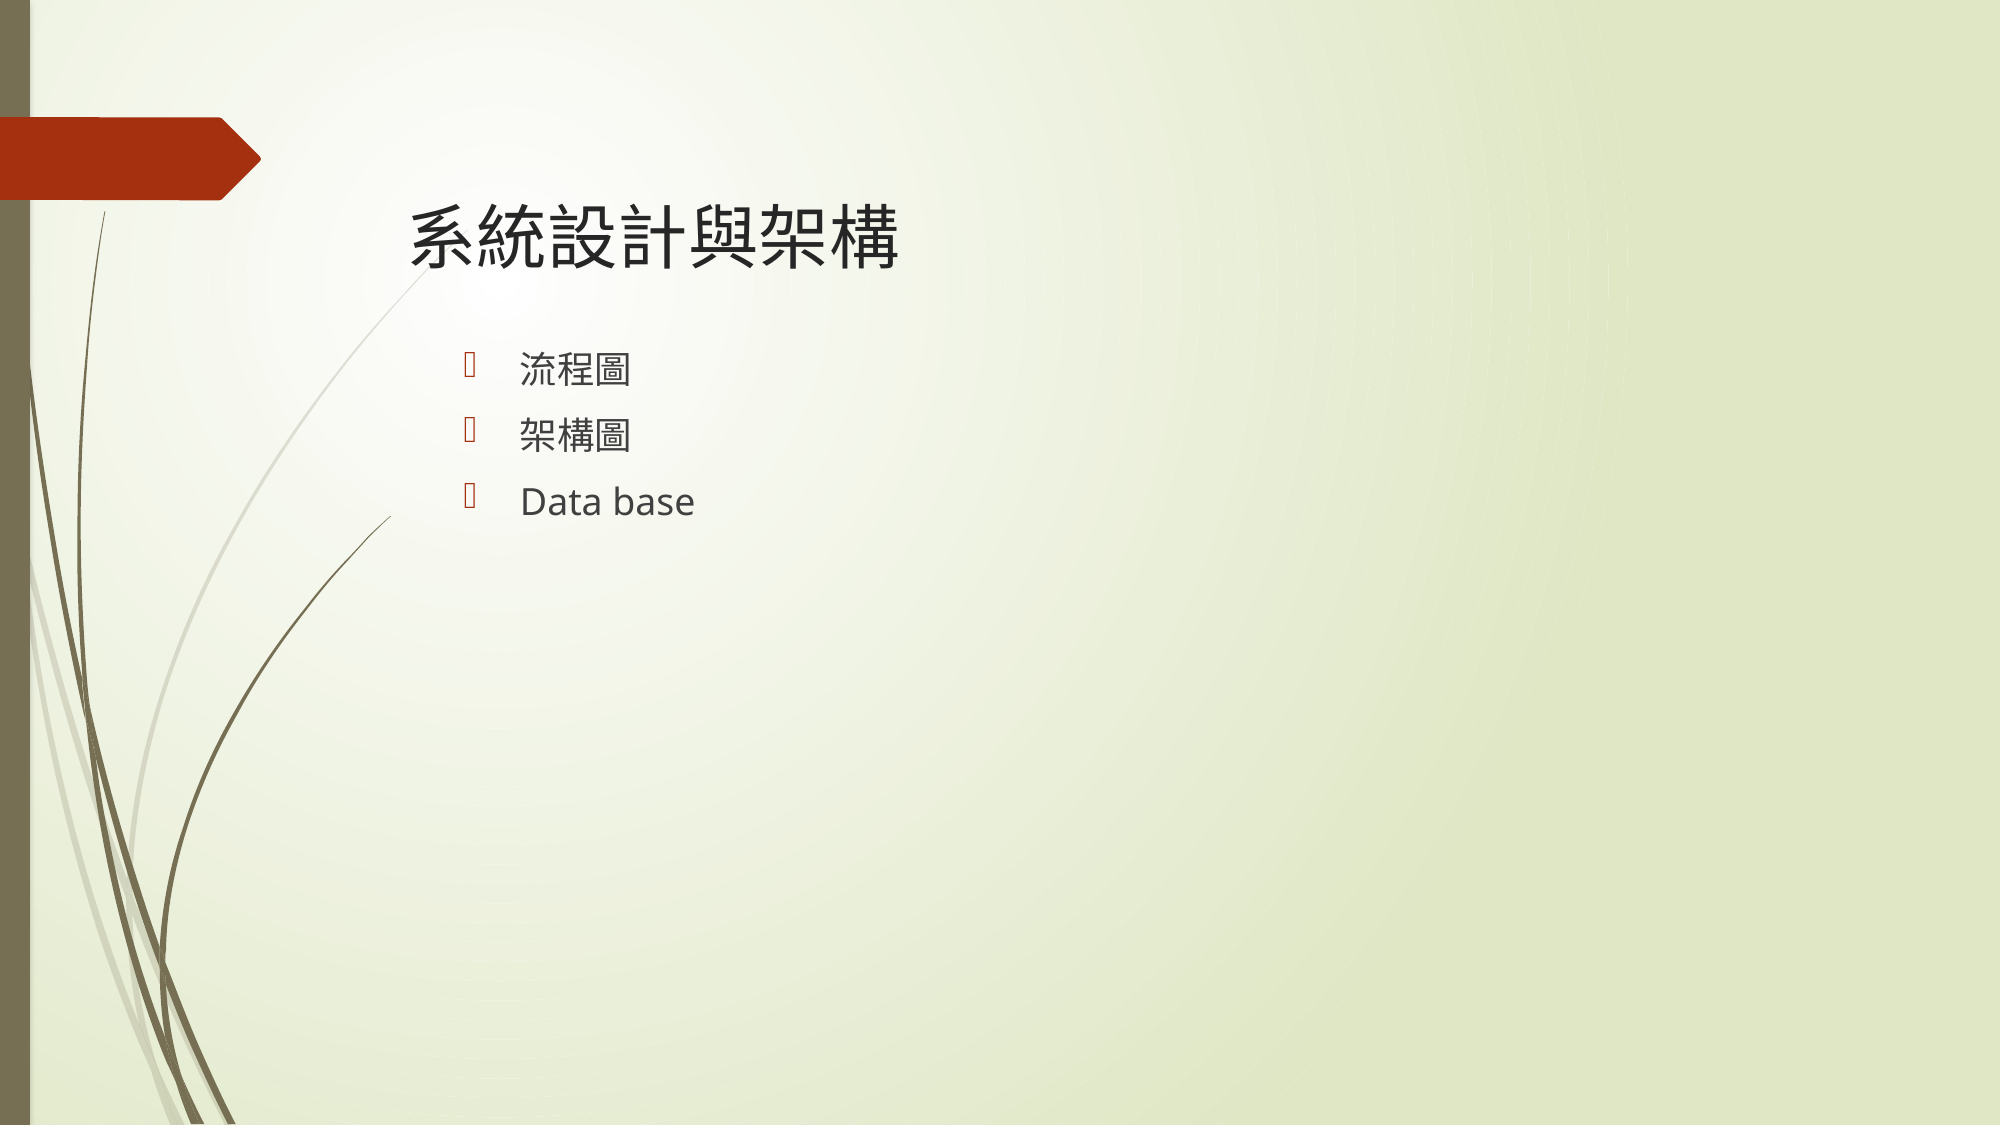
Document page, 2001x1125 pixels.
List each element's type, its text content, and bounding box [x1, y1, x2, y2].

list 流程圖 架構圖 Data base [448, 338, 1728, 995]
title 系統設計與架構 [391, 185, 928, 363]
